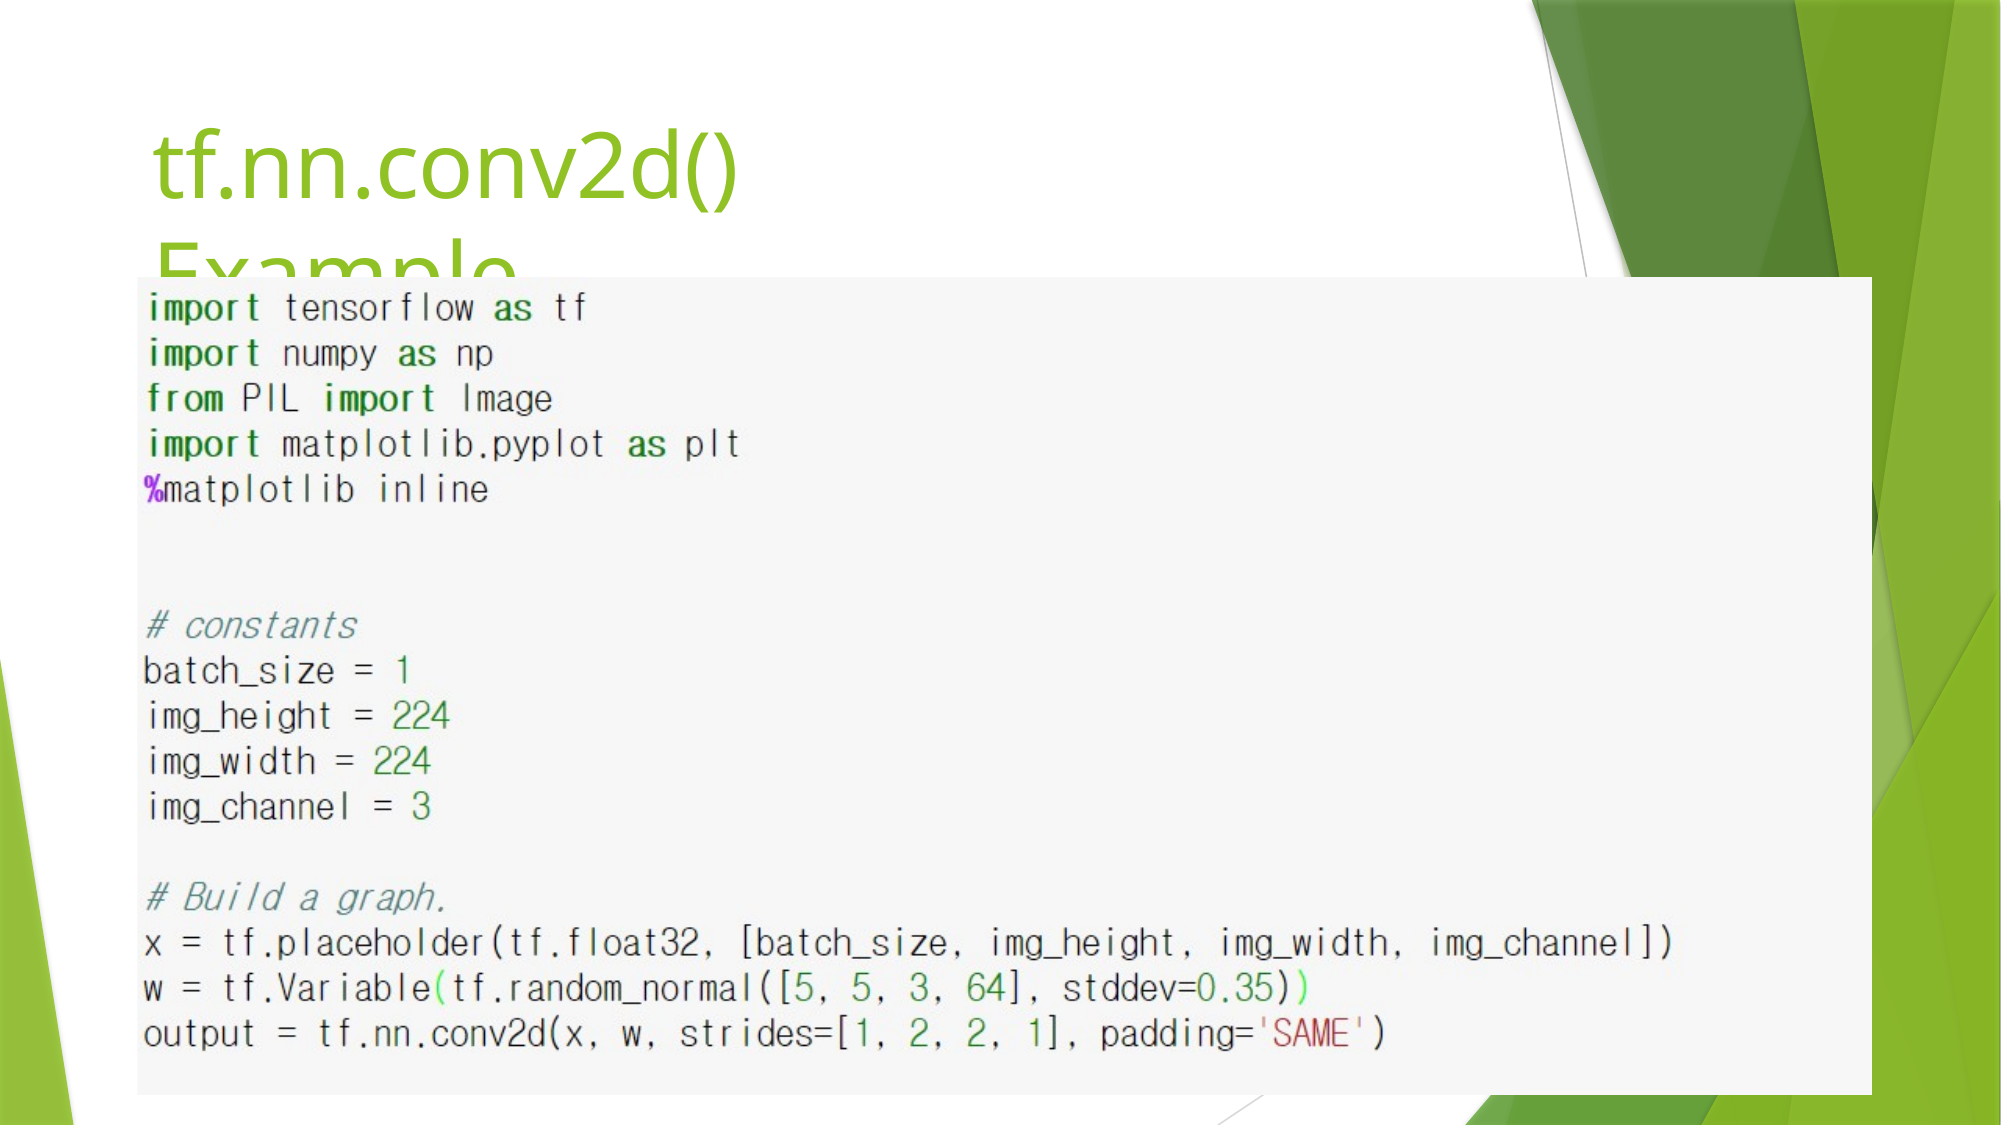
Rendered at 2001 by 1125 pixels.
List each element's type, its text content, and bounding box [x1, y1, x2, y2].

title tf.nn.conv2d() Example [150, 104, 1092, 277]
text_box [137, 277, 1872, 1095]
